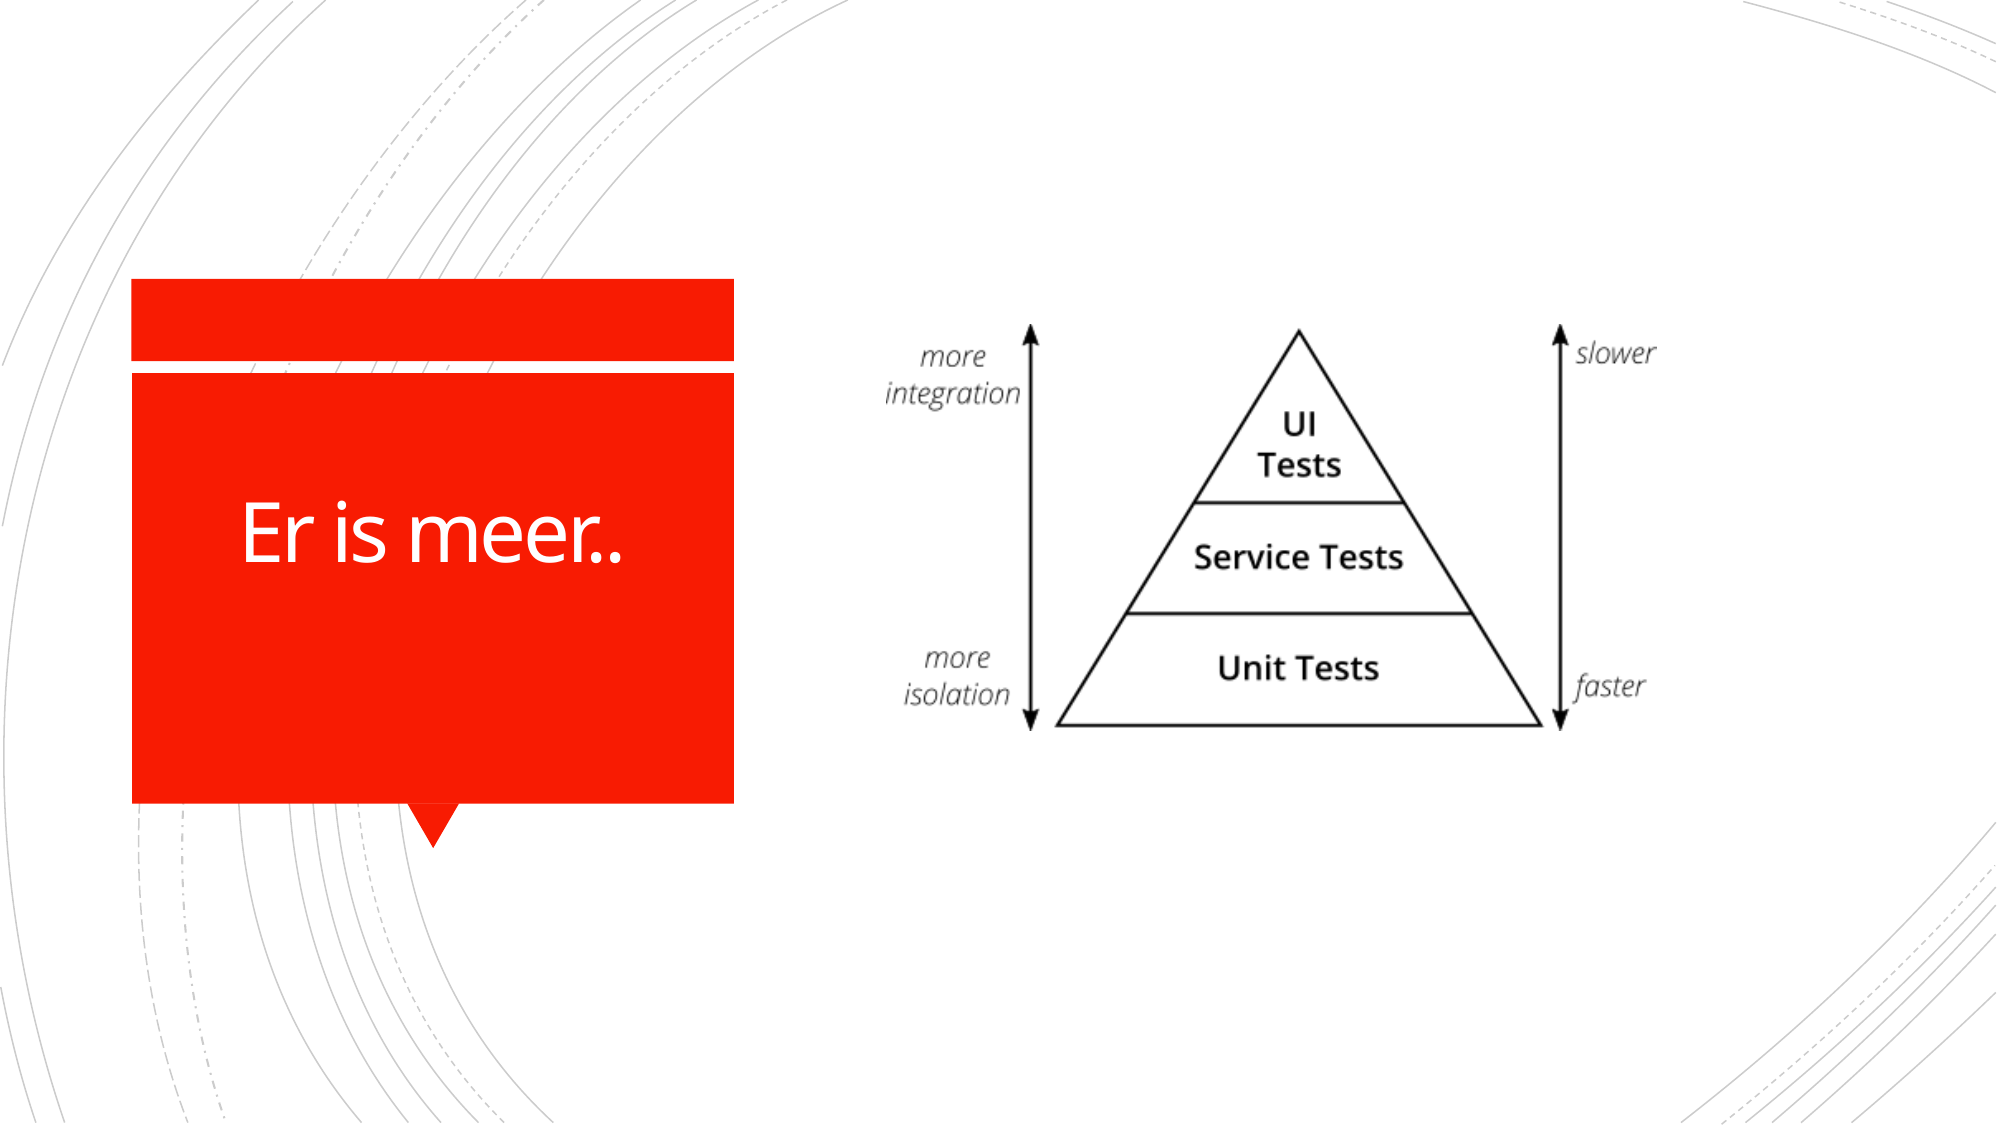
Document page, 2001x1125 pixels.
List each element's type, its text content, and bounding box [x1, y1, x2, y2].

title Er is meer.. [145, 385, 720, 789]
picture [886, 323, 1658, 732]
